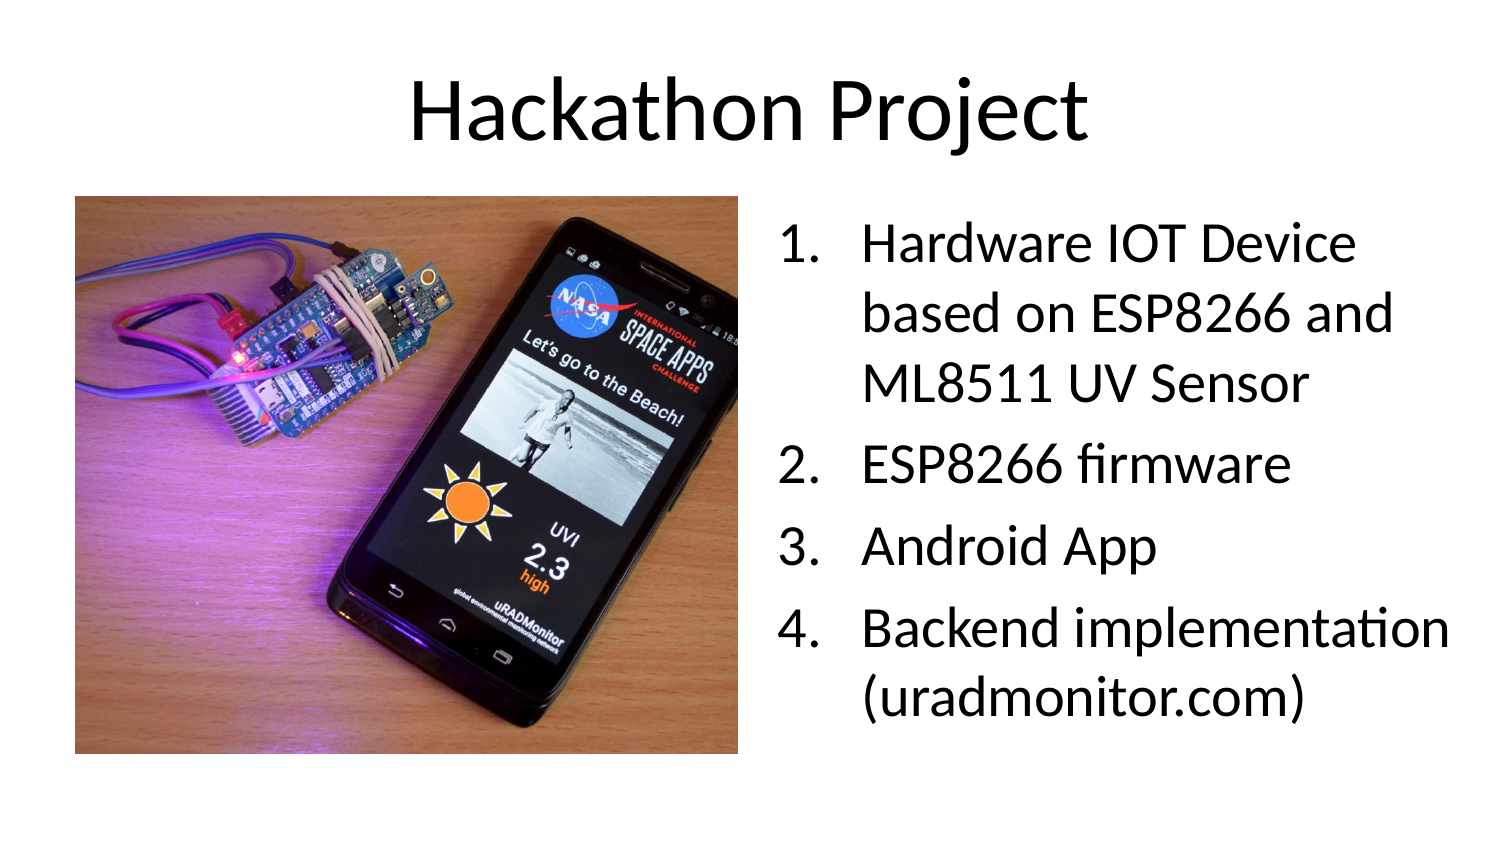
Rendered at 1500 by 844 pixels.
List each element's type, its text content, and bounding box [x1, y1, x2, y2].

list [74, 196, 738, 754]
title Hackathon Project [75, 33, 1425, 175]
list Hardware IOT Device based on ESP8266 and ML8511 UV Sensor ESP8266 firmware Android App Backend implementation (uradmonitor.com) [762, 196, 1475, 754]
